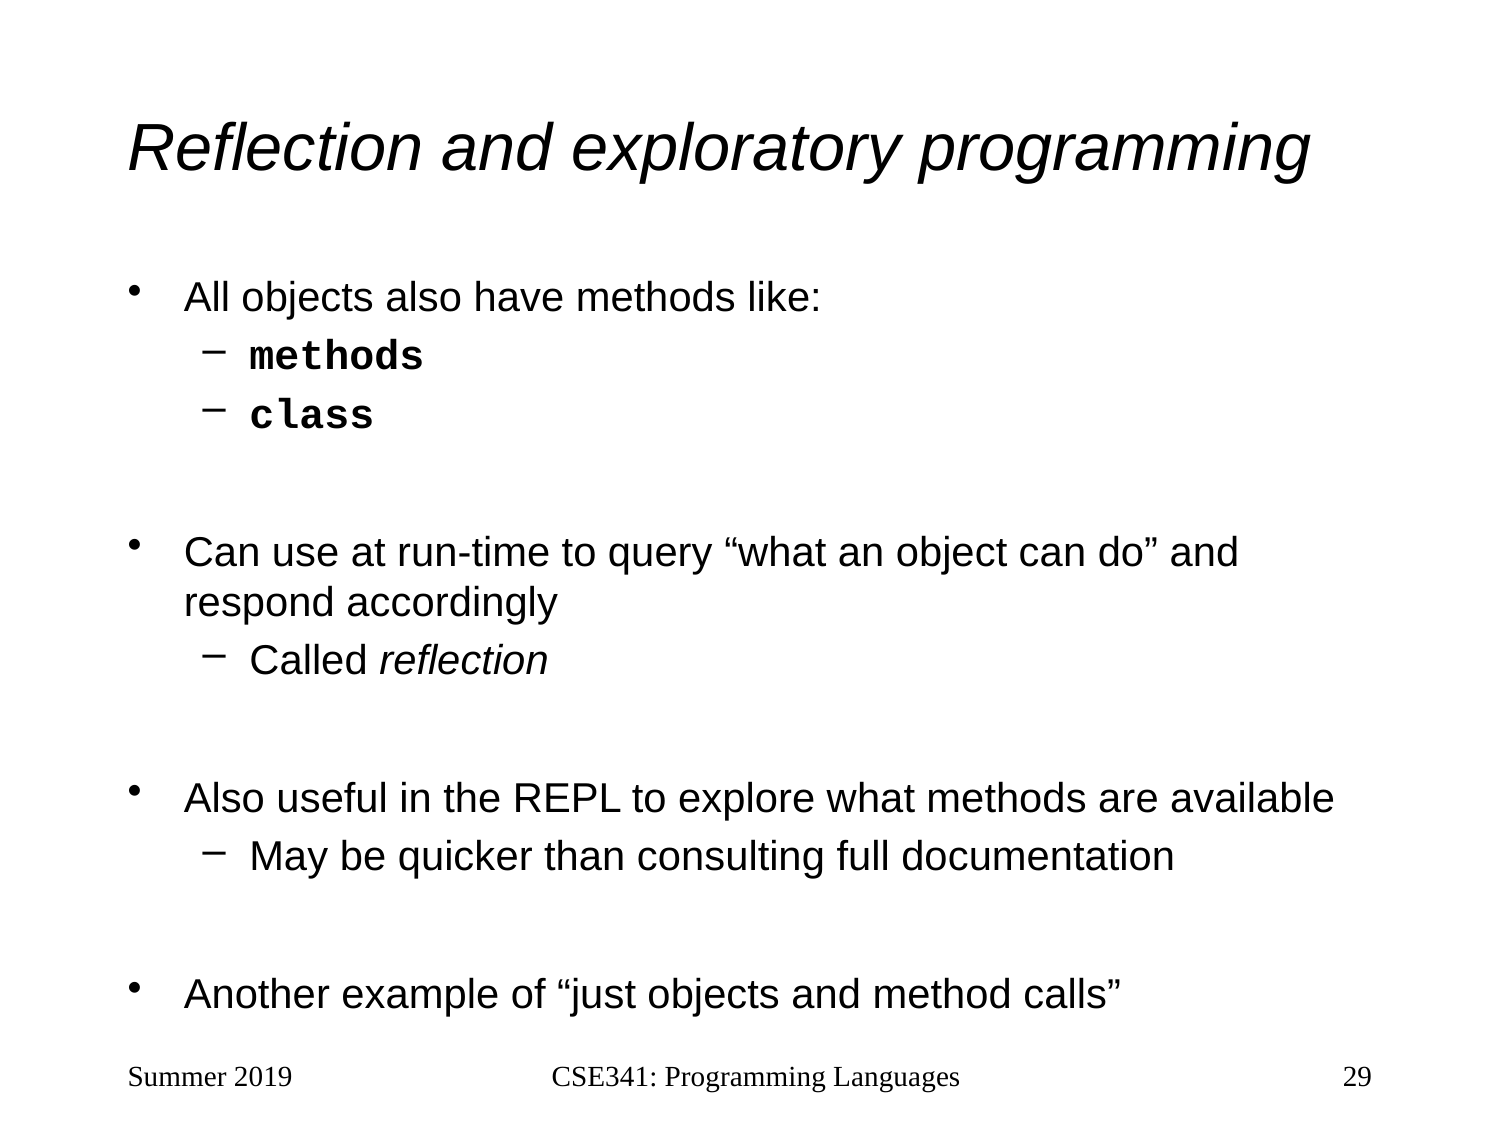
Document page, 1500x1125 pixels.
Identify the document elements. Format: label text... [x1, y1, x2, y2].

slide_number Summer 2019 [112, 1049, 426, 1125]
footer CSE341: Programming Languages [474, 1049, 1038, 1125]
slide_number 29 [1074, 1049, 1388, 1125]
title Reflection and exploratory programming [112, 49, 1388, 238]
list All objects also have methods like: methods class Can use at run-time to query “what an object can do” and respond accordingly Called reflection Also useful in the REPL to explore what methods are available May be quicker than consulting full documentation Another example of “just objects and method calls” [112, 262, 1388, 1001]
